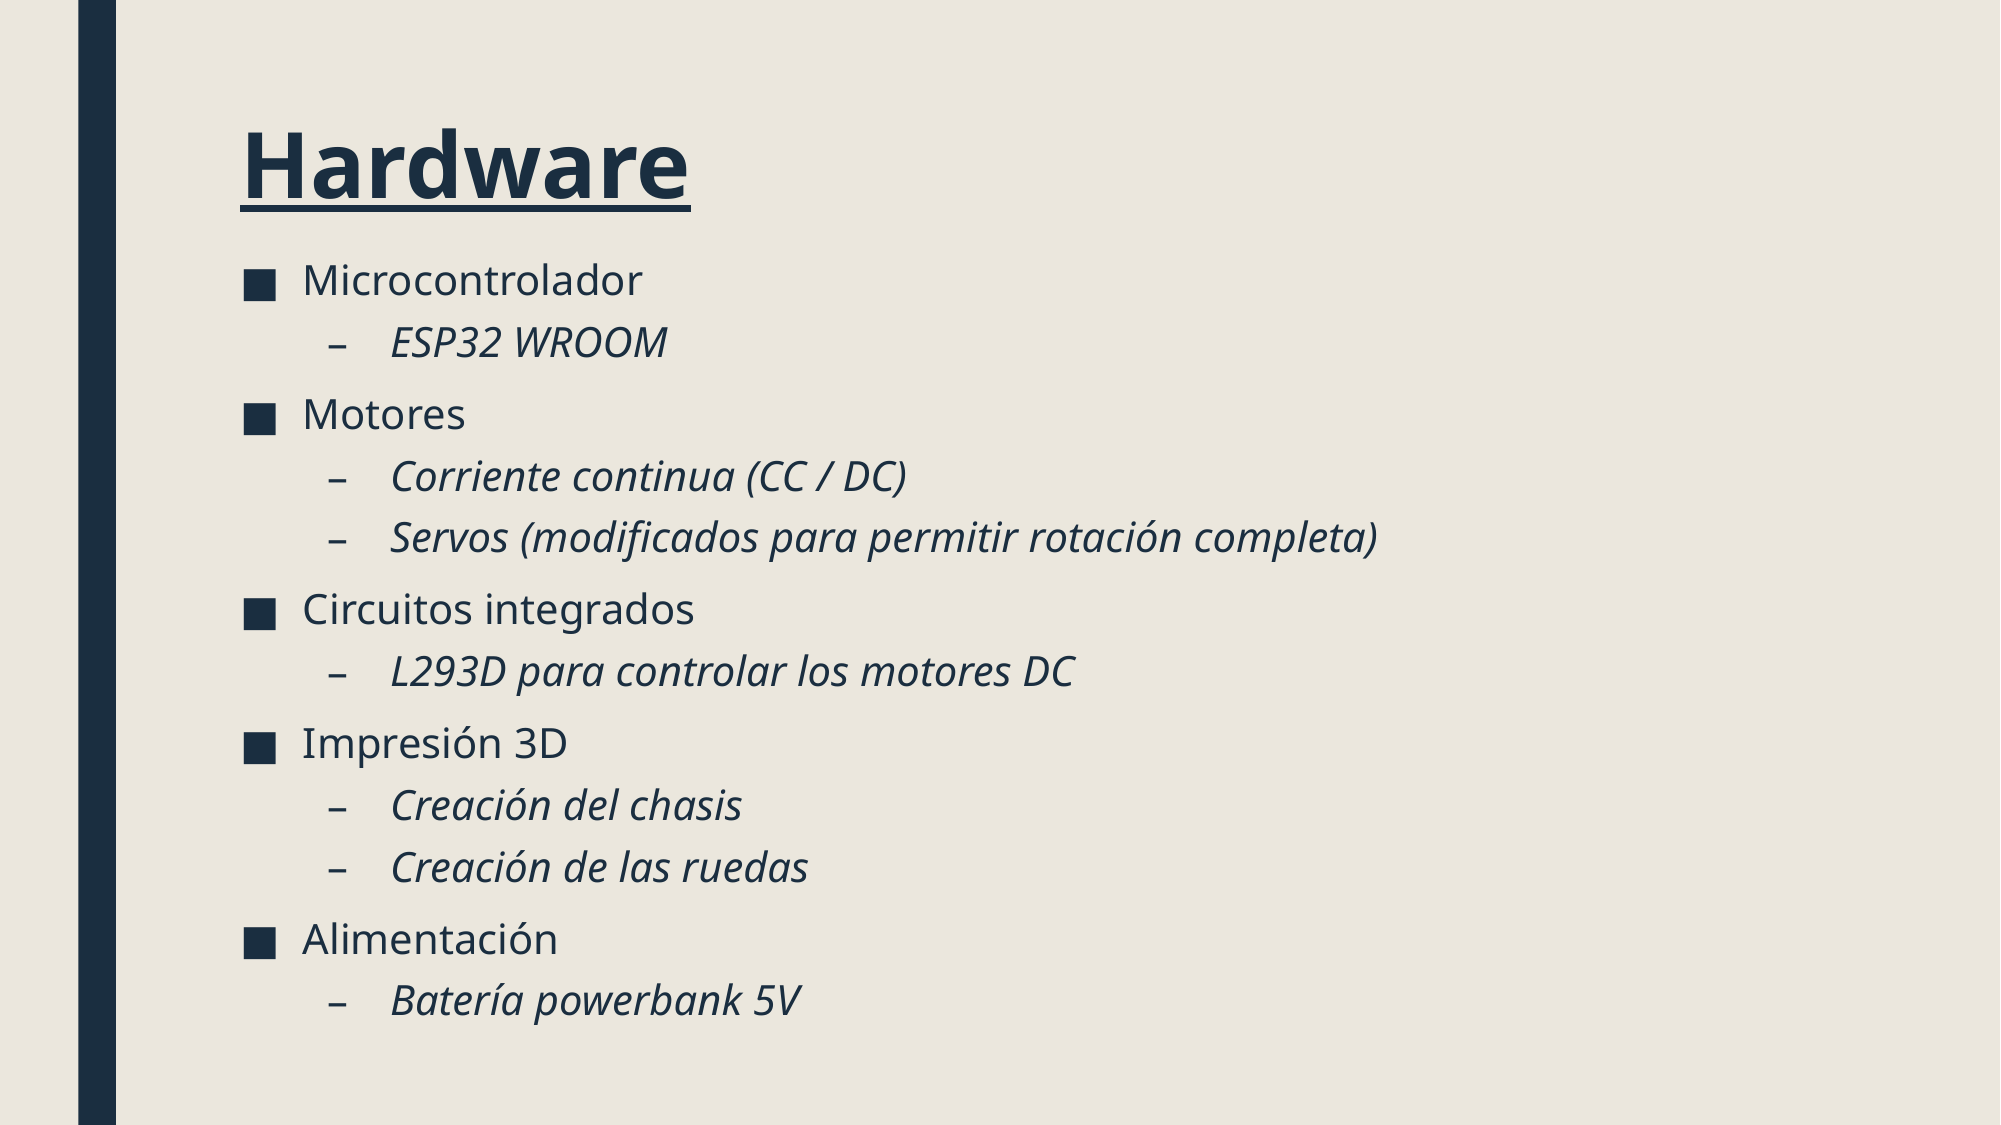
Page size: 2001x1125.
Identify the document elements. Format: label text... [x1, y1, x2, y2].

title Hardware [225, 112, 1800, 250]
list Microcontrolador ESP32 WROOM Motores Corriente continua (CC / DC) Servos (modificados para permitir rotación completa) Circuitos integrados L293D para controlar los motores DC Impresión 3D Creación del chasis Creación de las ruedas Alimentación Batería powerbank 5V [225, 250, 1800, 1072]
